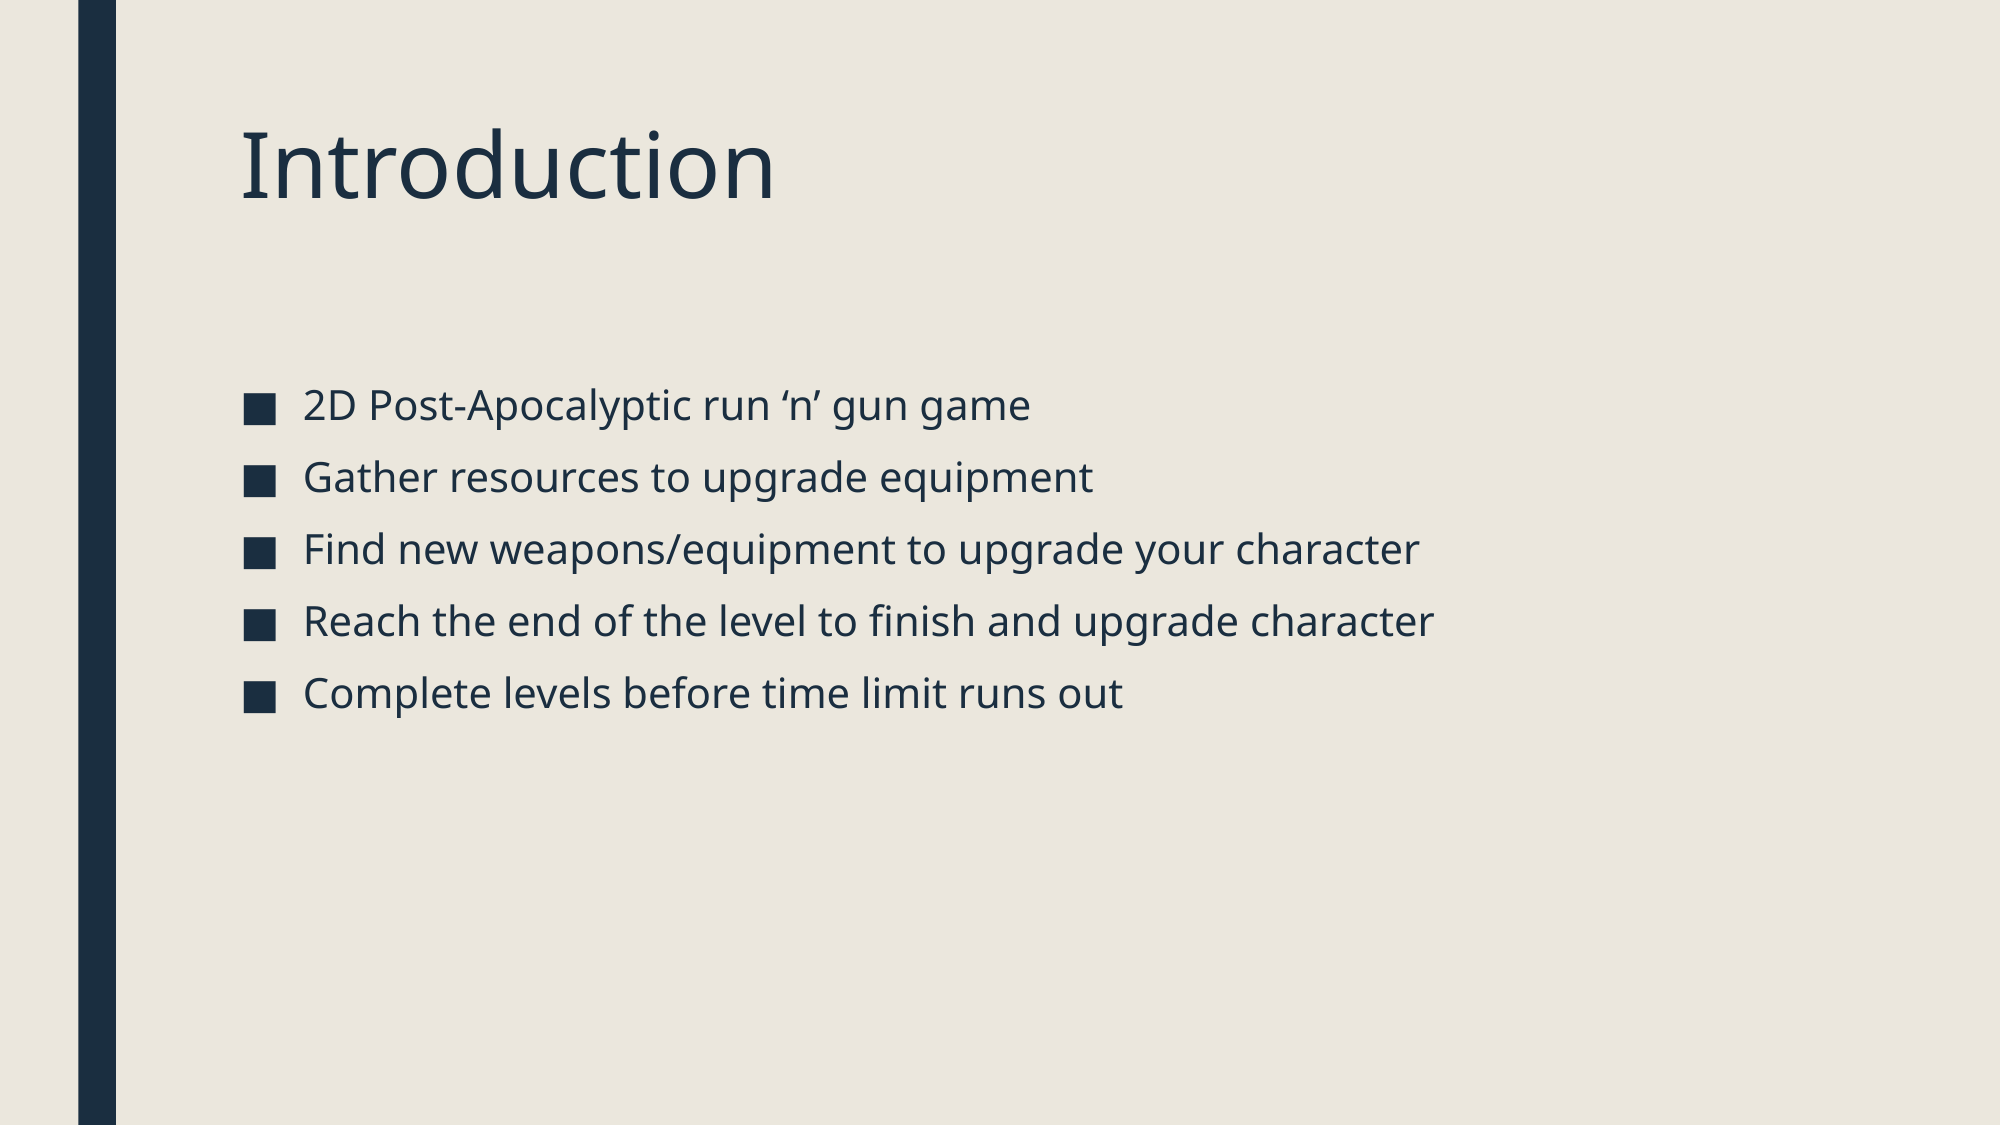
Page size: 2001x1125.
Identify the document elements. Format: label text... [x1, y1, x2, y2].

title Introduction [225, 112, 1800, 357]
list 2D Post-Apocalyptic run ‘n’ gun game Gather resources to upgrade equipment Find new weapons/equipment to upgrade your character Reach the end of the level to finish and upgrade character Complete levels before time limit runs out [225, 375, 1800, 963]
